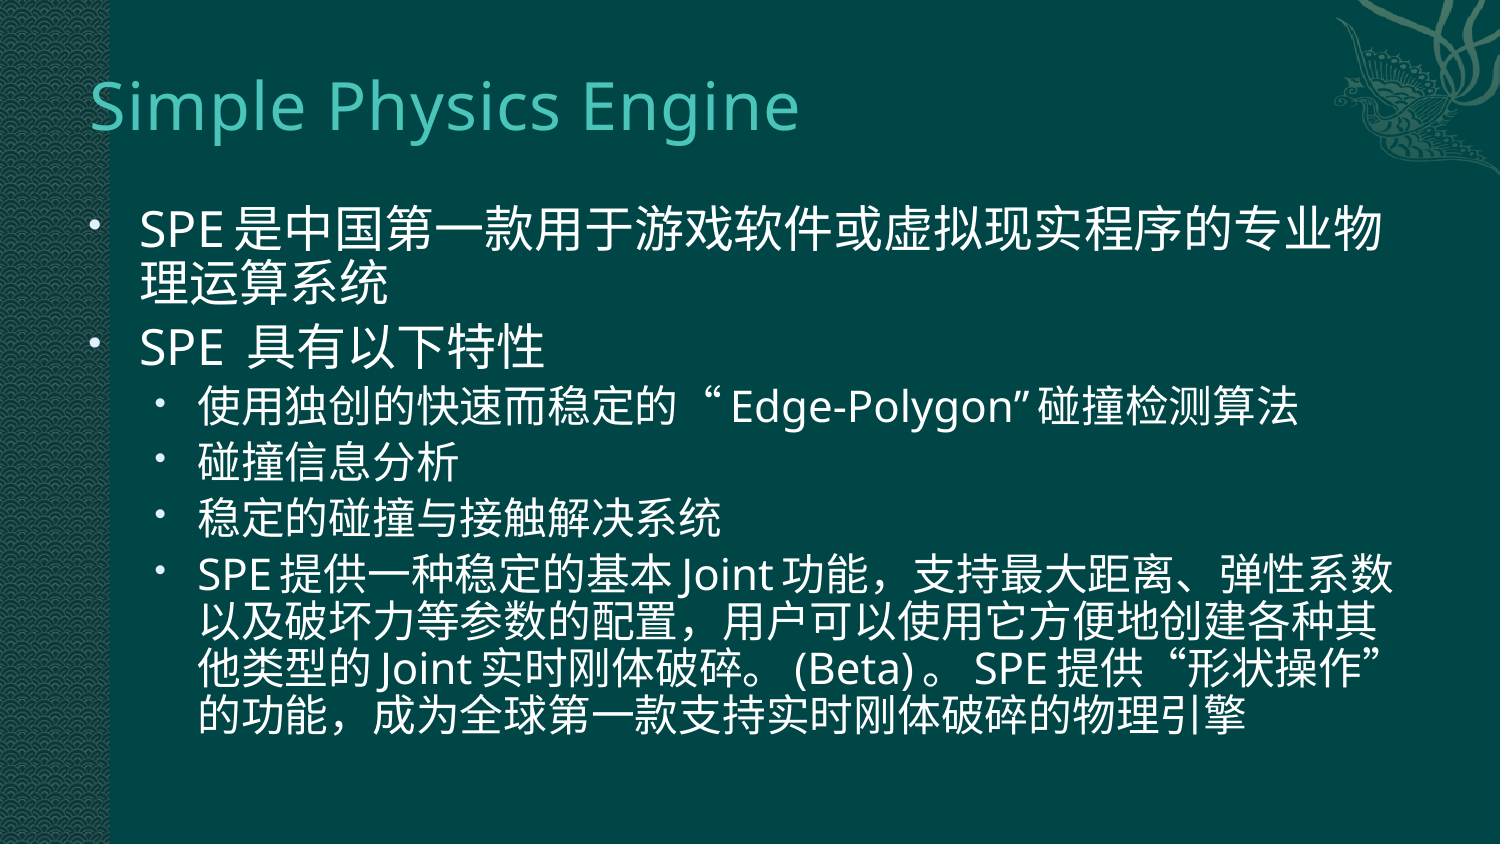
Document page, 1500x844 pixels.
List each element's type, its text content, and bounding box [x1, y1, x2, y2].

picture [0, 0, 110, 844]
title Simple Physics Engine [75, 33, 1351, 175]
list SPE是中国第一款用于游戏软件或虚拟现实程序的专业物理运算系统 SPE 具有以下特性 使用独创的快速而稳定的“Edge-Polygon”碰撞检测算法 碰撞信息分析 稳定的碰撞与接触解决系统 SPE提供一种稳定的基本Joint功能，支持最大距离、弹性系数以及破坏力等参数的配置，用户可以使用它方便地创建各种其他类型的Joint实时刚体破碎。(Beta)。SPE提供“形状操作”的功能，成为全球第一款支持实时刚体破碎的物理引擎 [75, 196, 1425, 754]
